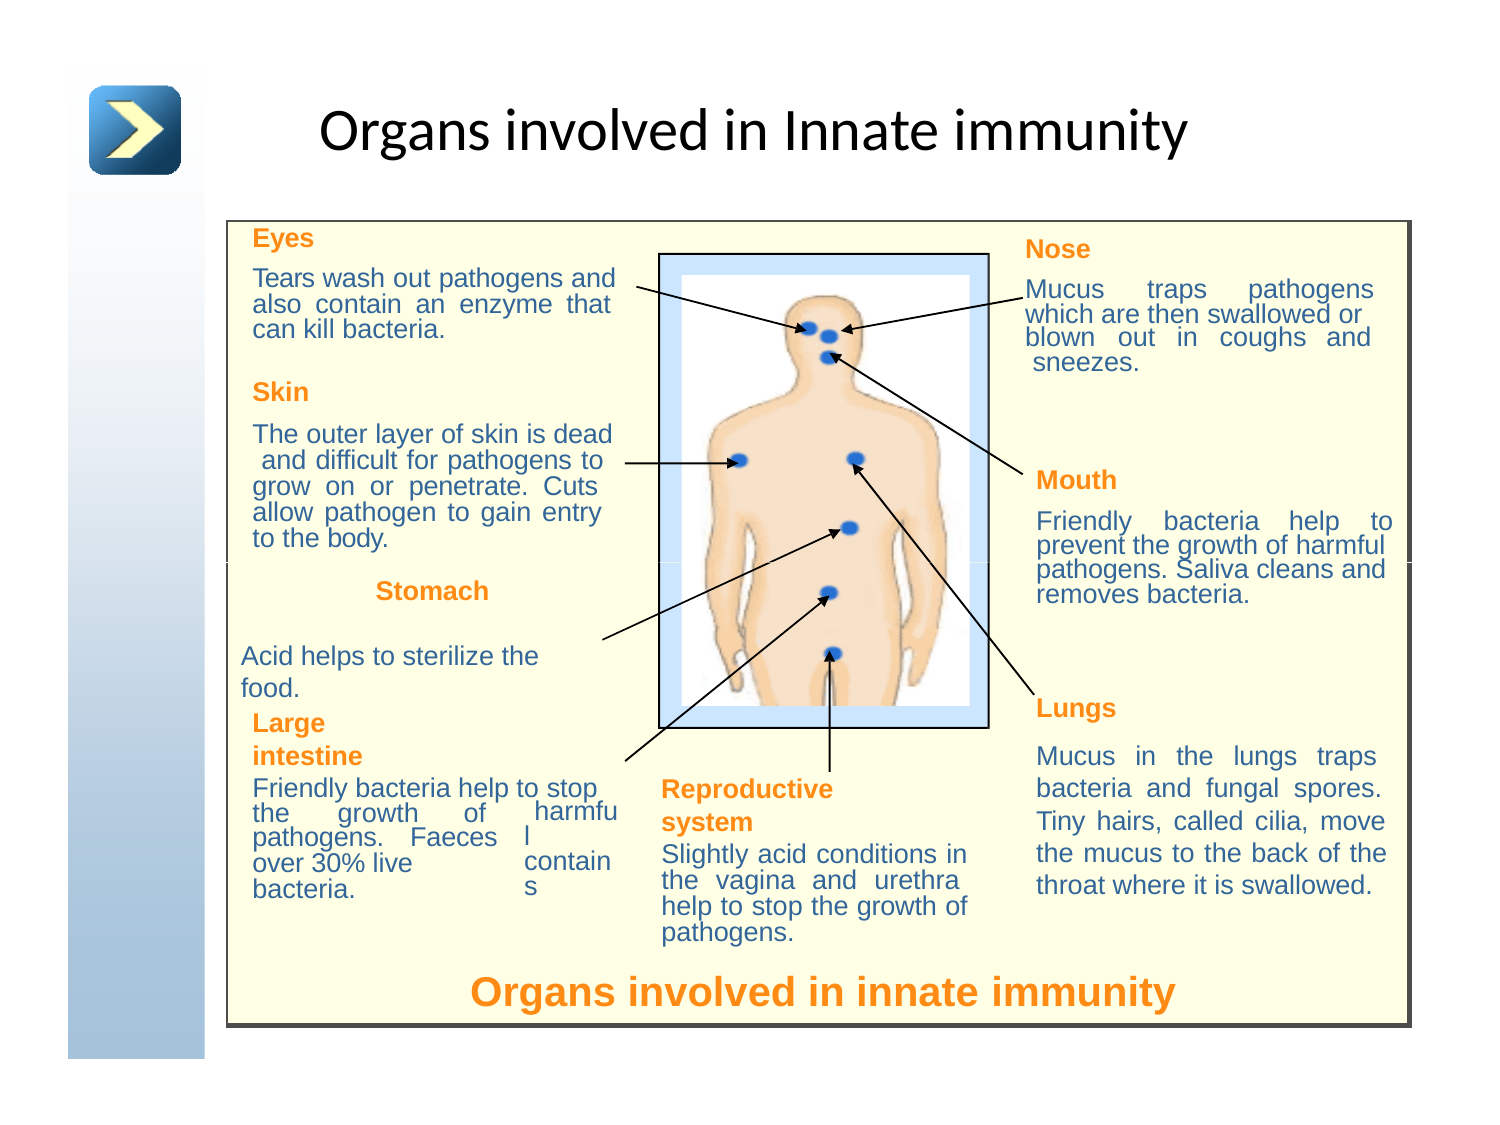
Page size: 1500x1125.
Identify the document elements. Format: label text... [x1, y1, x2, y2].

title Organs involved in Innate immunity [238, 30, 1269, 220]
text_box Mouth [1034, 460, 1119, 496]
text_box [661, 605, 690, 726]
text_box [768, 529, 841, 562]
text_box Eyes Tears wash out pathogens and also contain an enzyme that can kill bacteria. [250, 209, 625, 344]
text_box Stomach [373, 571, 490, 606]
text_box harmful contains [522, 793, 625, 902]
text_box [840, 296, 1023, 335]
text_box [228, 221, 1409, 562]
text_box Organs involved in innate immunity [468, 963, 1180, 1015]
text_box [970, 443, 987, 562]
text_box [658, 252, 990, 303]
text_box [636, 285, 807, 334]
text_box [658, 615, 665, 729]
text_box Friendly bacteria help to stop [250, 768, 625, 803]
text_box pathogens. Faeces over 30% live bacteria. [250, 817, 523, 904]
text_box pathogens. Saliva cleans and removes bacteria. [1034, 550, 1398, 609]
text_box [970, 306, 987, 450]
text_box Mucus traps pathogens [1023, 269, 1375, 294]
text_box [970, 562, 987, 632]
text_box prevent the growth of harmful [1034, 525, 1398, 550]
text_box Skin The outer layer of skin is dead and difficult for pathogens to grow on or penetrate. Cuts allow pathogen to gain entry to the body. [250, 363, 614, 553]
text_box [68, 66, 205, 1059]
text_box [624, 457, 739, 469]
text_box Acid helps to sterilize the food. [238, 636, 602, 703]
text_box Lungs Mucus in the lungs traps bacteria and fungal spores. Tiny hairs, called cilia, move the mucus to the back of the throat where it is swallowed. [1034, 672, 1398, 901]
text_box Reproductive system [659, 769, 930, 834]
text_box blown out in coughs and sneezes. [1023, 318, 1375, 377]
text_box the growth of [250, 793, 489, 817]
text_box Nose [1023, 229, 1092, 264]
text_box [602, 562, 772, 641]
text_box [823, 650, 836, 772]
text_box [928, 562, 1035, 696]
text_box [852, 463, 932, 562]
text_box [661, 562, 681, 611]
text_box [831, 617, 987, 726]
text_box [661, 255, 987, 306]
text_box which are then swallowed or [1023, 294, 1375, 318]
text_box [672, 706, 828, 726]
text_box [661, 465, 681, 562]
text_box [228, 562, 1409, 1025]
text_box [829, 352, 1024, 476]
text_box [624, 595, 830, 762]
text_box Friendly bacteria help to [1034, 501, 1398, 525]
text_box [681, 562, 970, 706]
text_box [681, 275, 970, 562]
text_box Large intestine [250, 703, 443, 768]
text_box [661, 295, 681, 462]
text_box Slightly acid conditions in the vagina and urethra help to stop the growth of pathogens. [659, 834, 977, 947]
text_box [831, 638, 990, 729]
